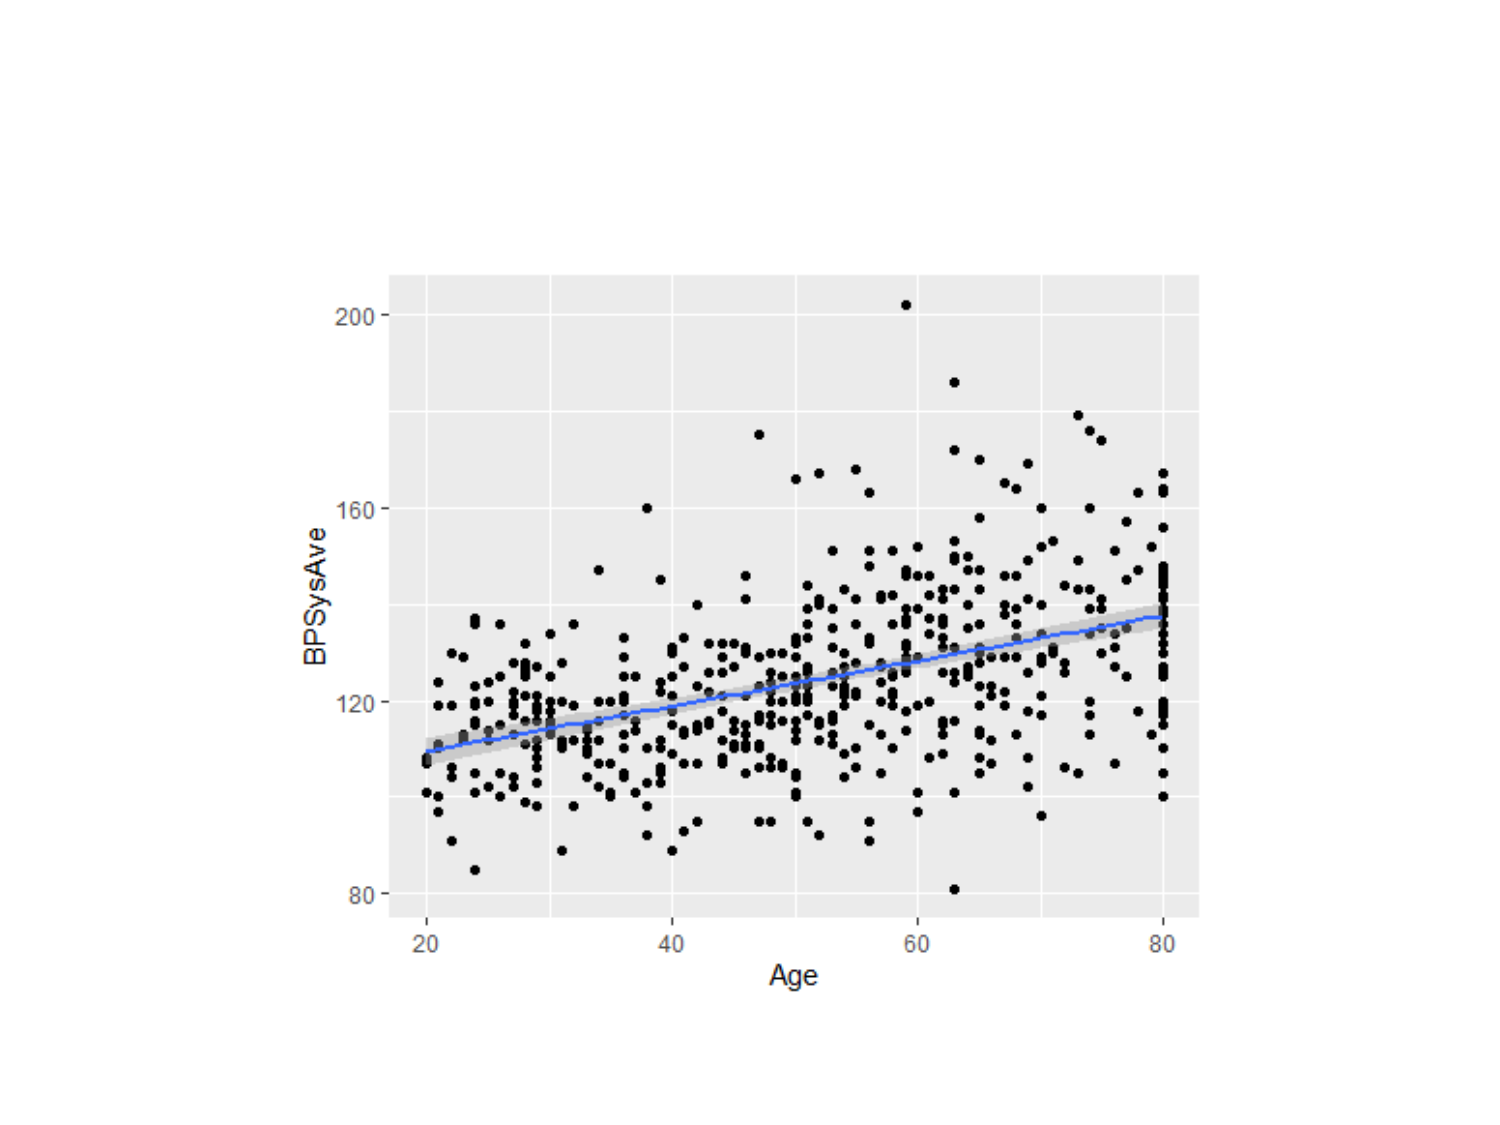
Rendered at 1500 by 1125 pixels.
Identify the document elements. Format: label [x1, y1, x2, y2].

picture [287, 262, 1215, 1005]
